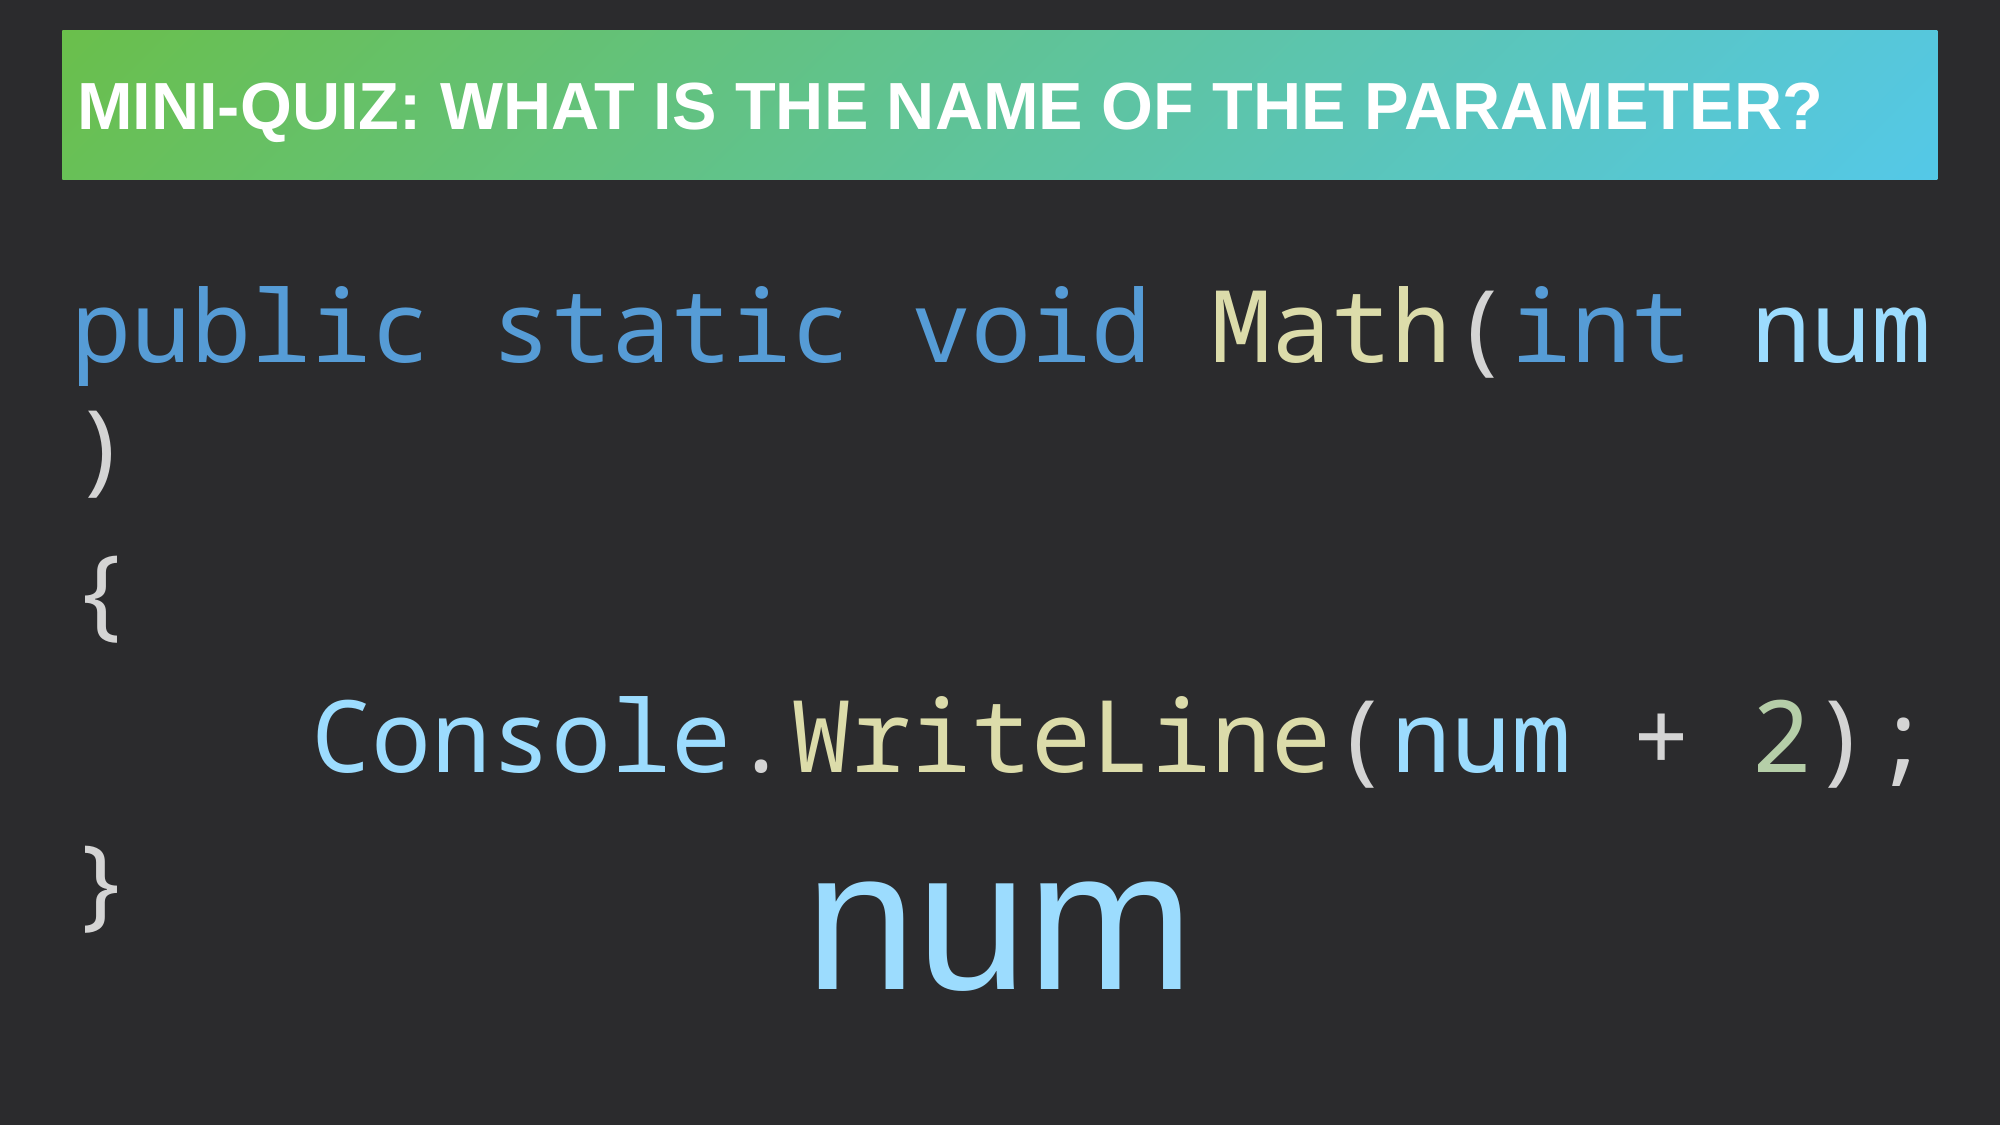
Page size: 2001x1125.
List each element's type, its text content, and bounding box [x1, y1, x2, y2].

list public static void Math(int num) { Console.WriteLine(num + 2); } [62, 262, 1938, 792]
title Mini-Quiz: What is the name of the parameter? [62, 29, 1938, 180]
text_box num [62, 792, 1938, 1057]
